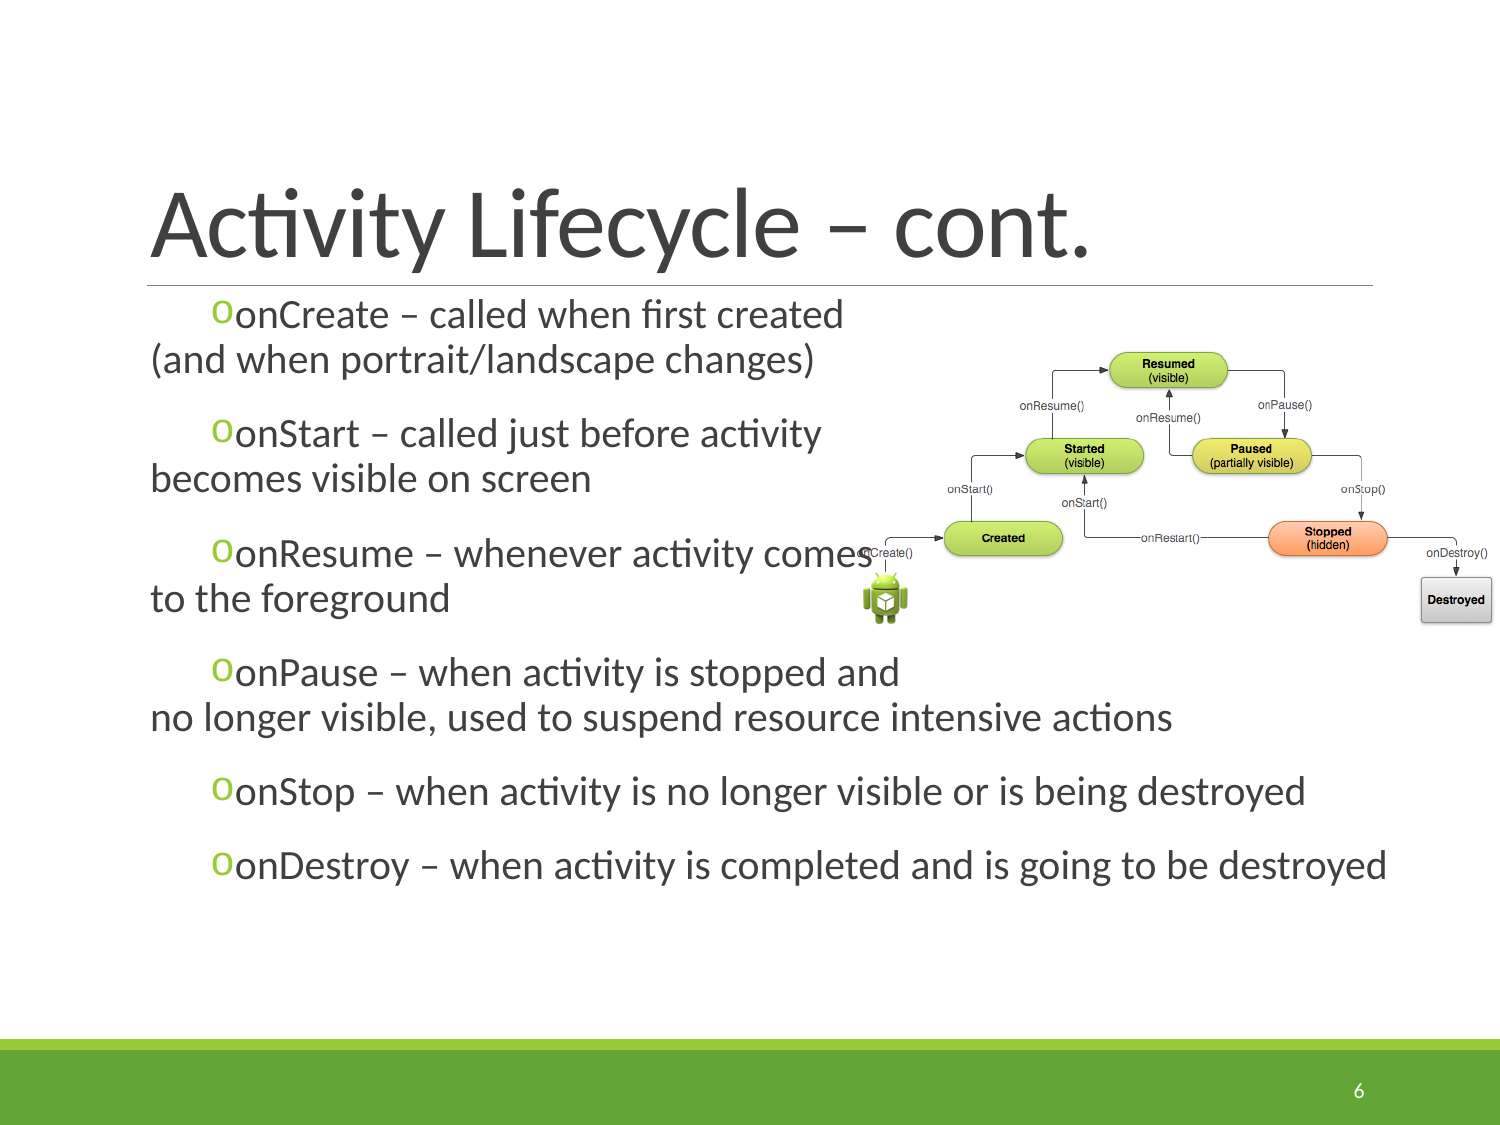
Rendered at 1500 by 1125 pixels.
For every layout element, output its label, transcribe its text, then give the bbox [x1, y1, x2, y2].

picture [851, 342, 1500, 633]
list onCreate – called when first created (and when portrait/landscape changes) onStart – called just before activity becomes visible on screen onResume – whenever activity comes to the foreground onPause – when activity is stopped and no longer visible, used to suspend resource intensive actions onStop – when activity is no longer visible or is being destroyed onDestroy – when activity is completed and is going to be destroyed [135, 285, 1473, 1035]
title Activity Lifecycle – cont. [135, 47, 1373, 285]
slide_number 6 [1218, 1059, 1380, 1120]
